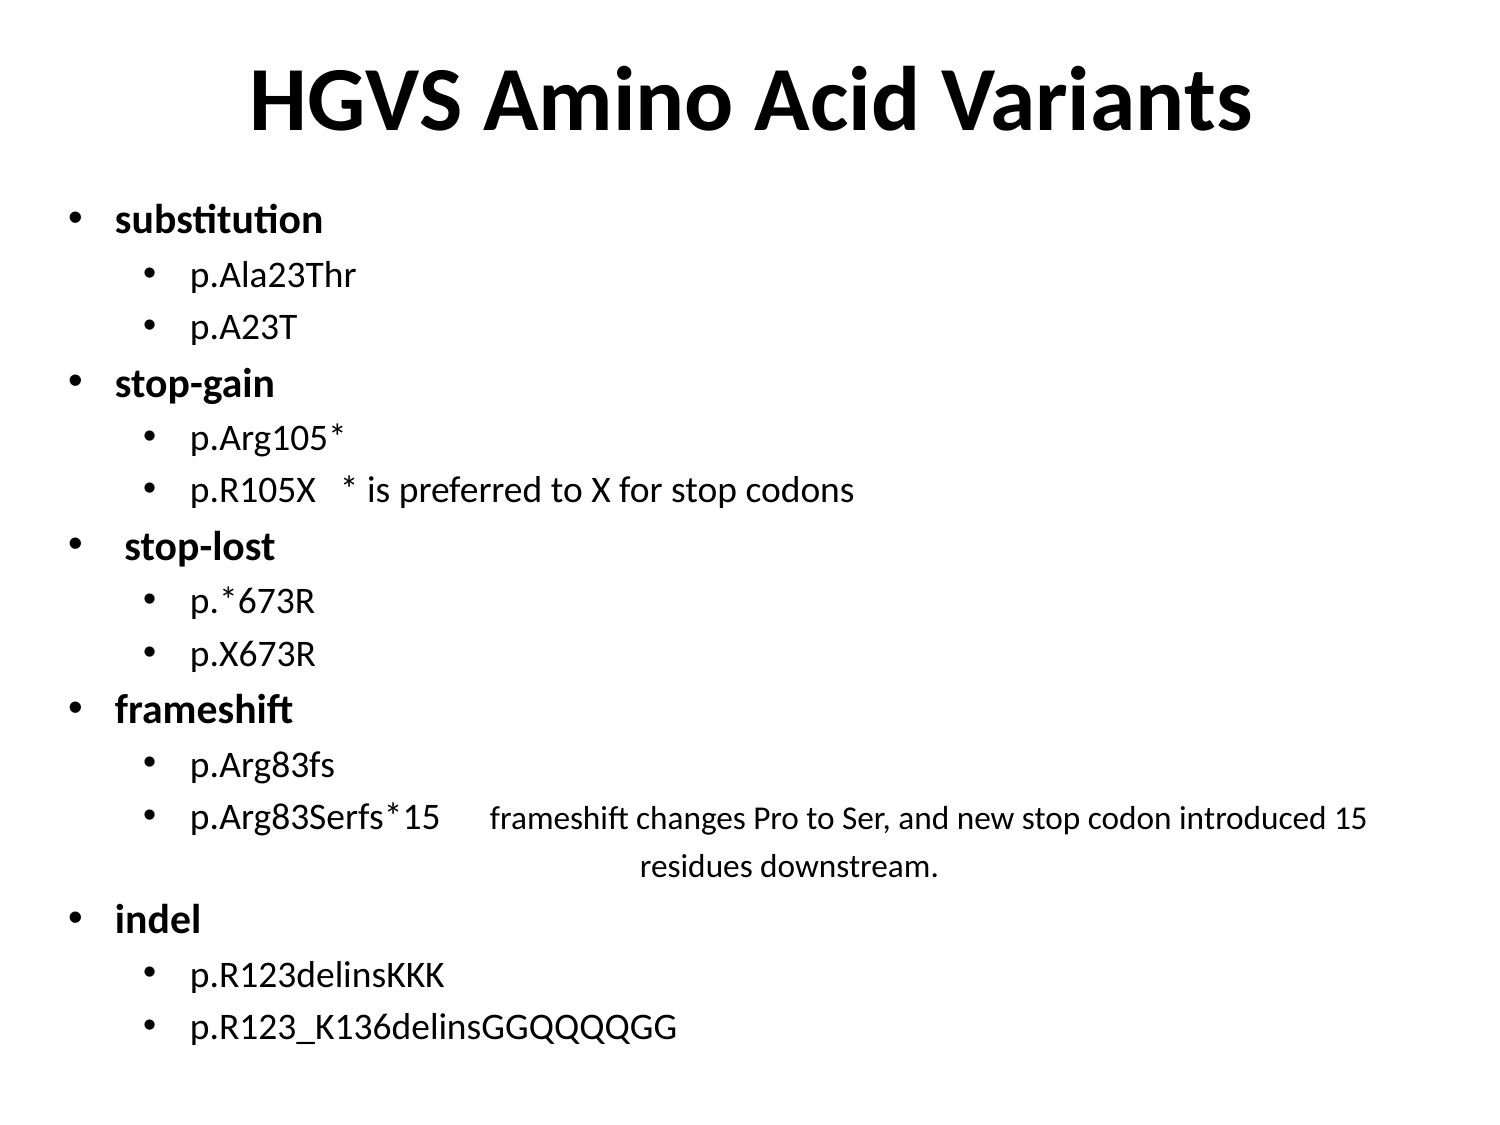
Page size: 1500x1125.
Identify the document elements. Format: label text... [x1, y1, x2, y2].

list substitution p.Ala23Thr p.A23T stop-gain p.Arg105* p.R105X * is preferred to X for stop codons stop-lost p.*673R p.X673R frameshift p.Arg83fs p.Arg83Serfs*15 frameshift changes Pro to Ser, and new stop codon introduced 15 residues downstream. indel p.R123delinsKKK p.R123_K136delinsGGQQQQGG [53, 184, 1461, 1071]
title HGVS Amino Acid Variants [76, 0, 1427, 184]
